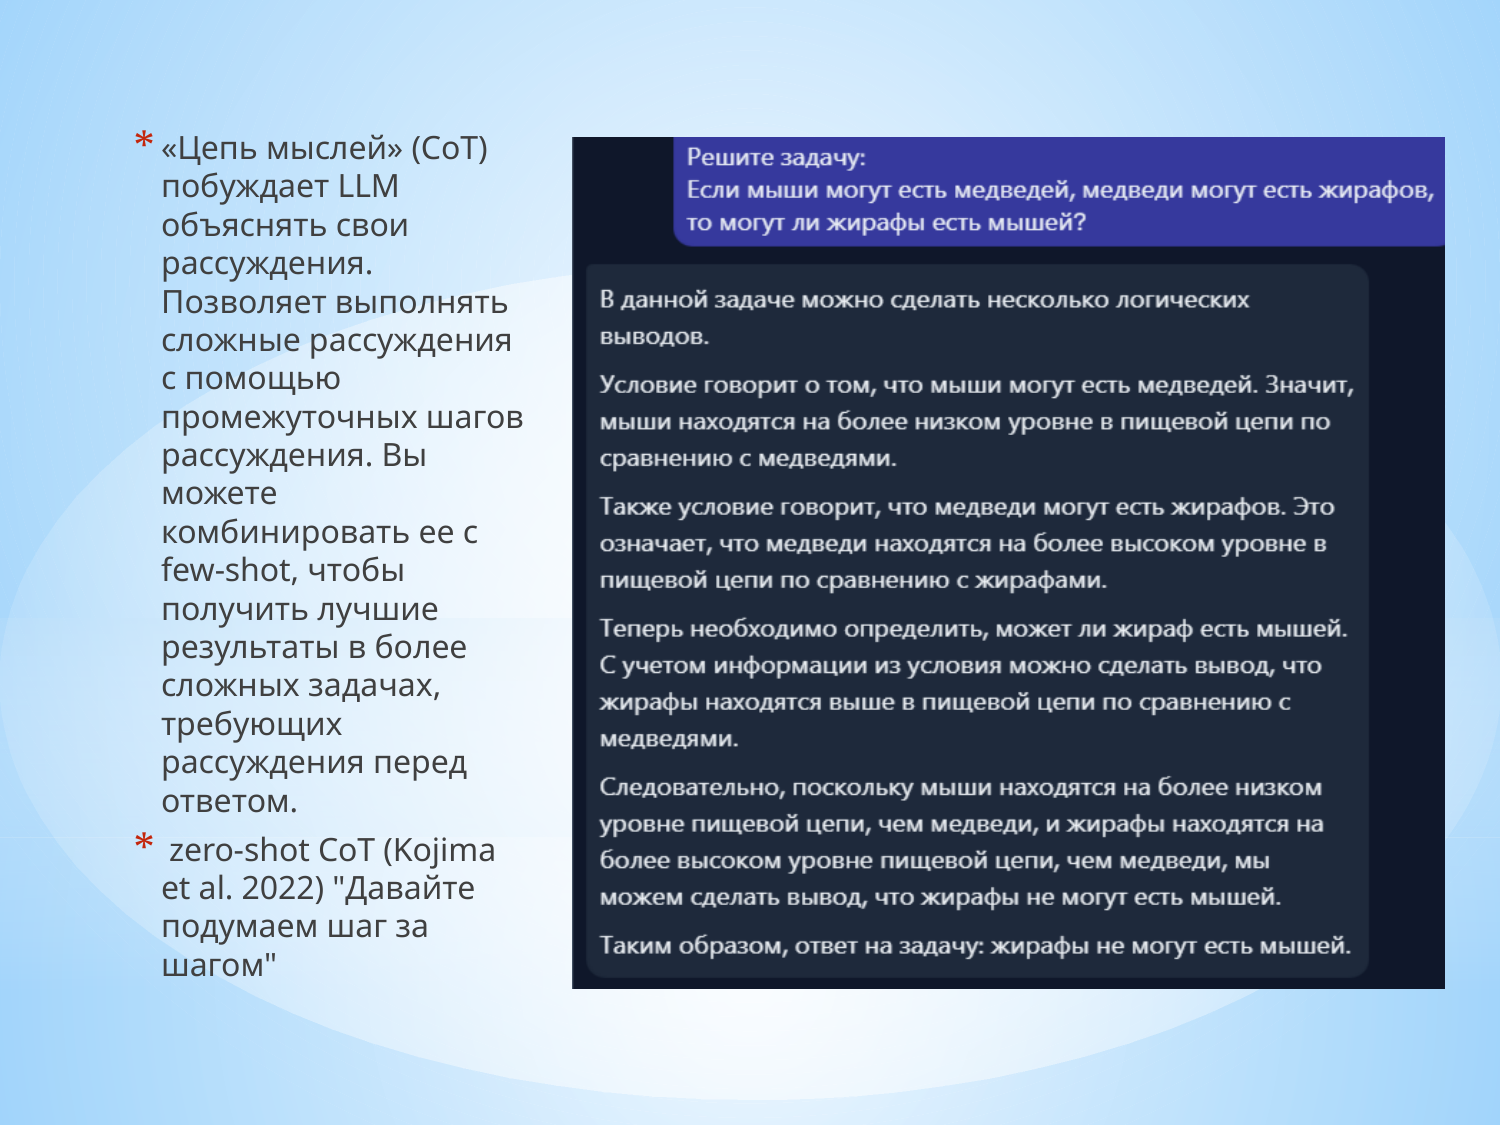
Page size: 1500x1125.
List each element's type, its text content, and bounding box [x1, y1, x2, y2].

list «Цепь мыслей» (CoT) побуждает LLM объяснять свои рассуждения. Позволяет выполнять сложные рассуждения с помощью промежуточных шагов рассуждения. Вы можете комбинировать ее с few-shot, чтобы получить лучшие результаты в более сложных задачах, требующих рассуждения перед ответом. zero-shot CoT (Kojima et al. 2022) "Давайте подумаем шаг за шагом" [112, 120, 550, 1000]
picture [572, 136, 1445, 989]
